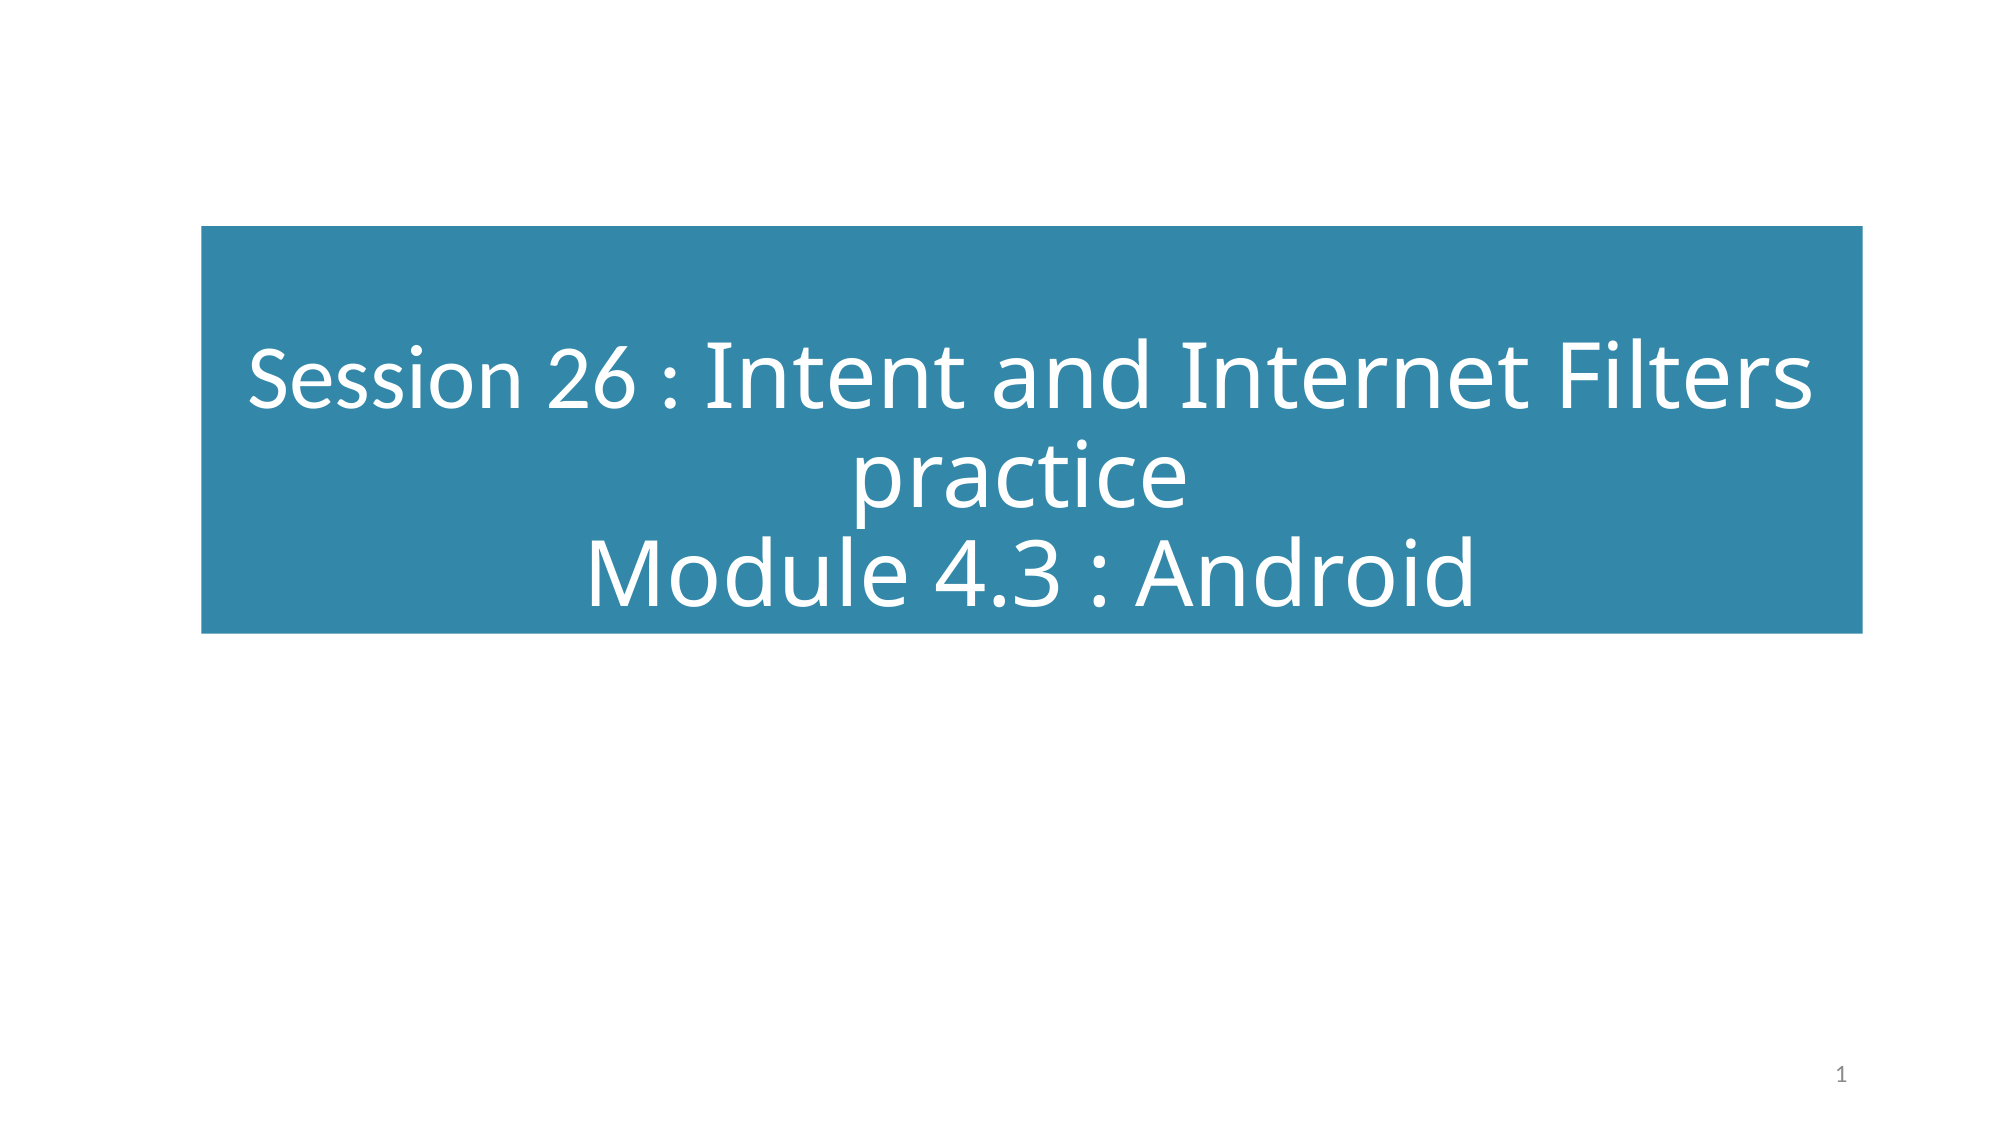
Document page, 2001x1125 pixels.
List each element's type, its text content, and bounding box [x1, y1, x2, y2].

title Session 26 : Intent and Internet Filters practice Module 4.3 : Android [201, 226, 1863, 634]
slide_number 1 [1412, 1042, 1863, 1103]
